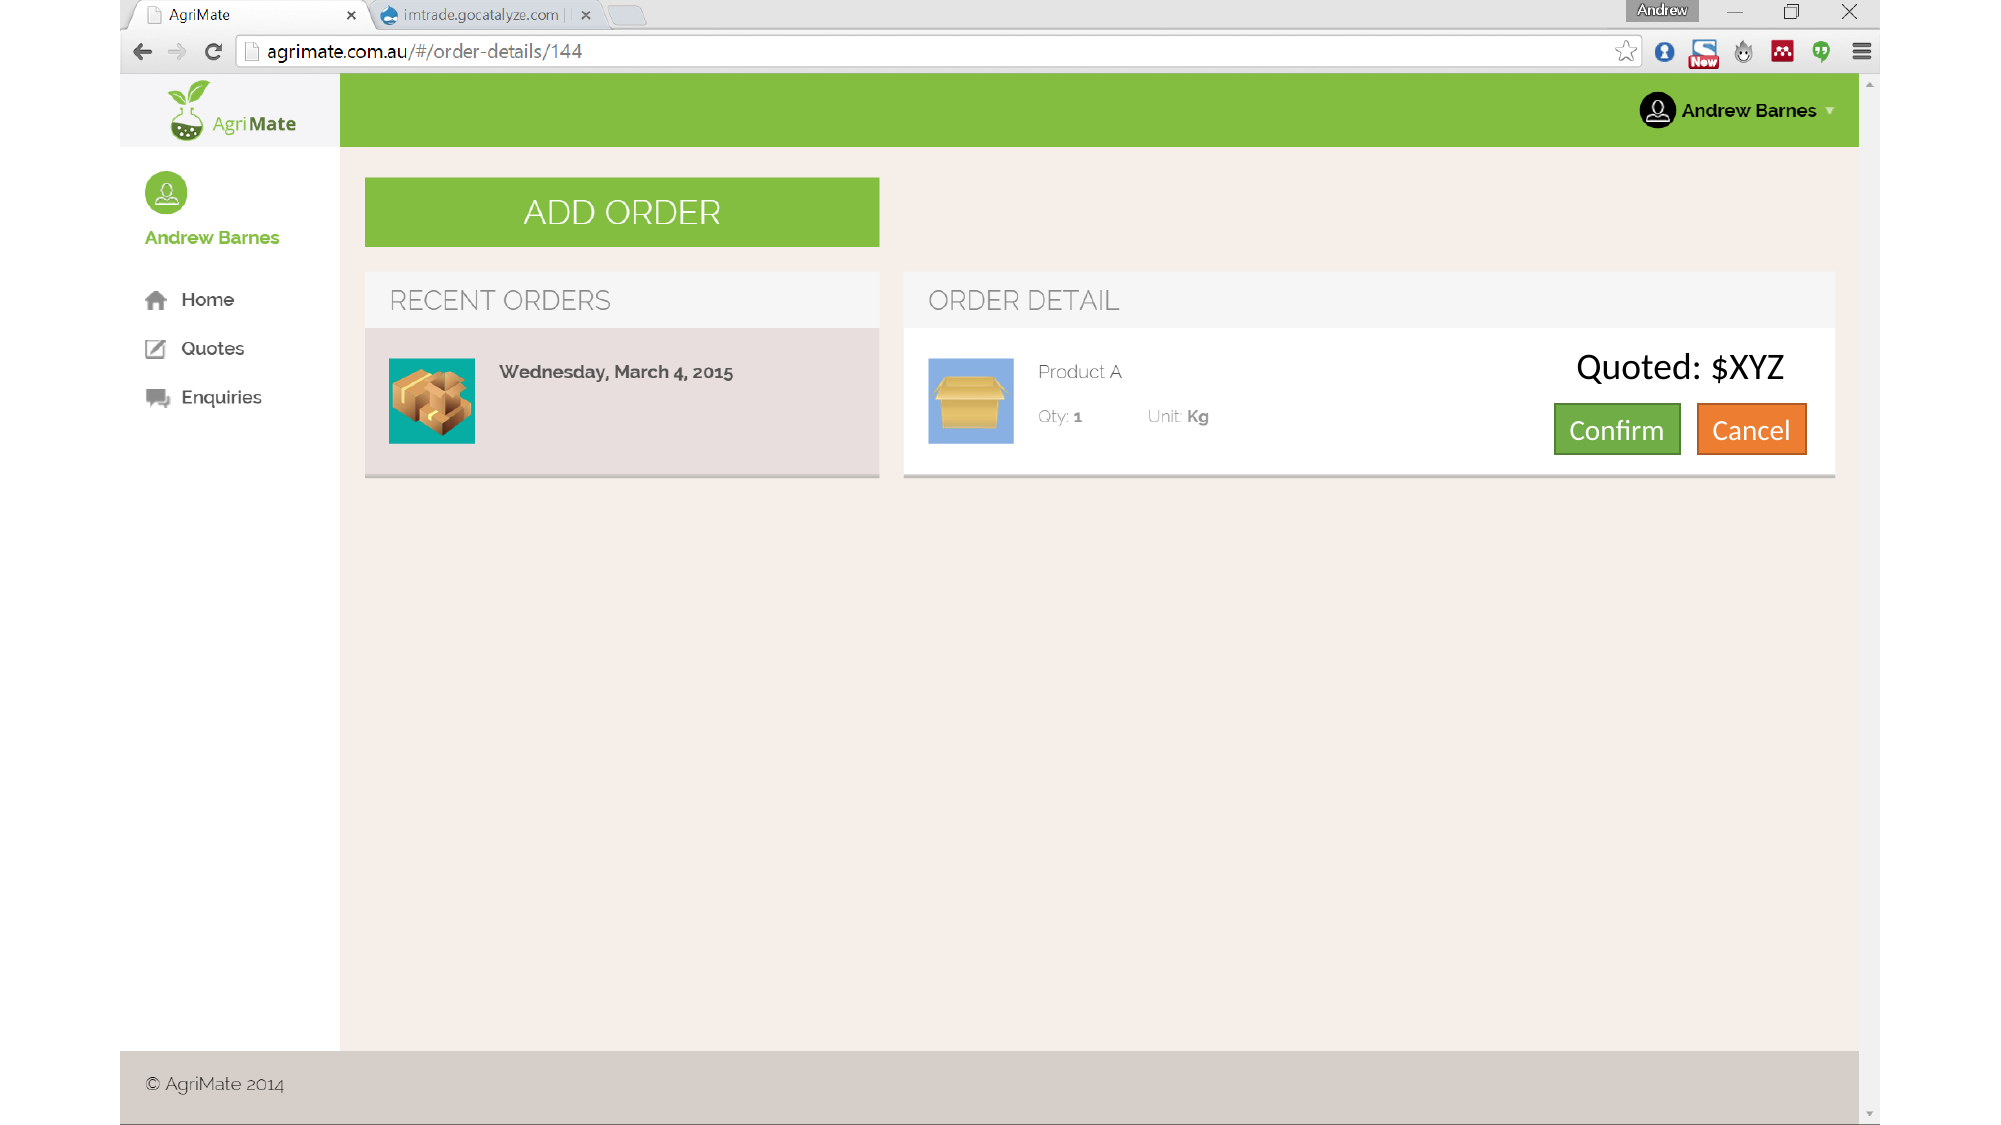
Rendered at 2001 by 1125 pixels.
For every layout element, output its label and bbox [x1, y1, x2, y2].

picture [120, 0, 1880, 1125]
